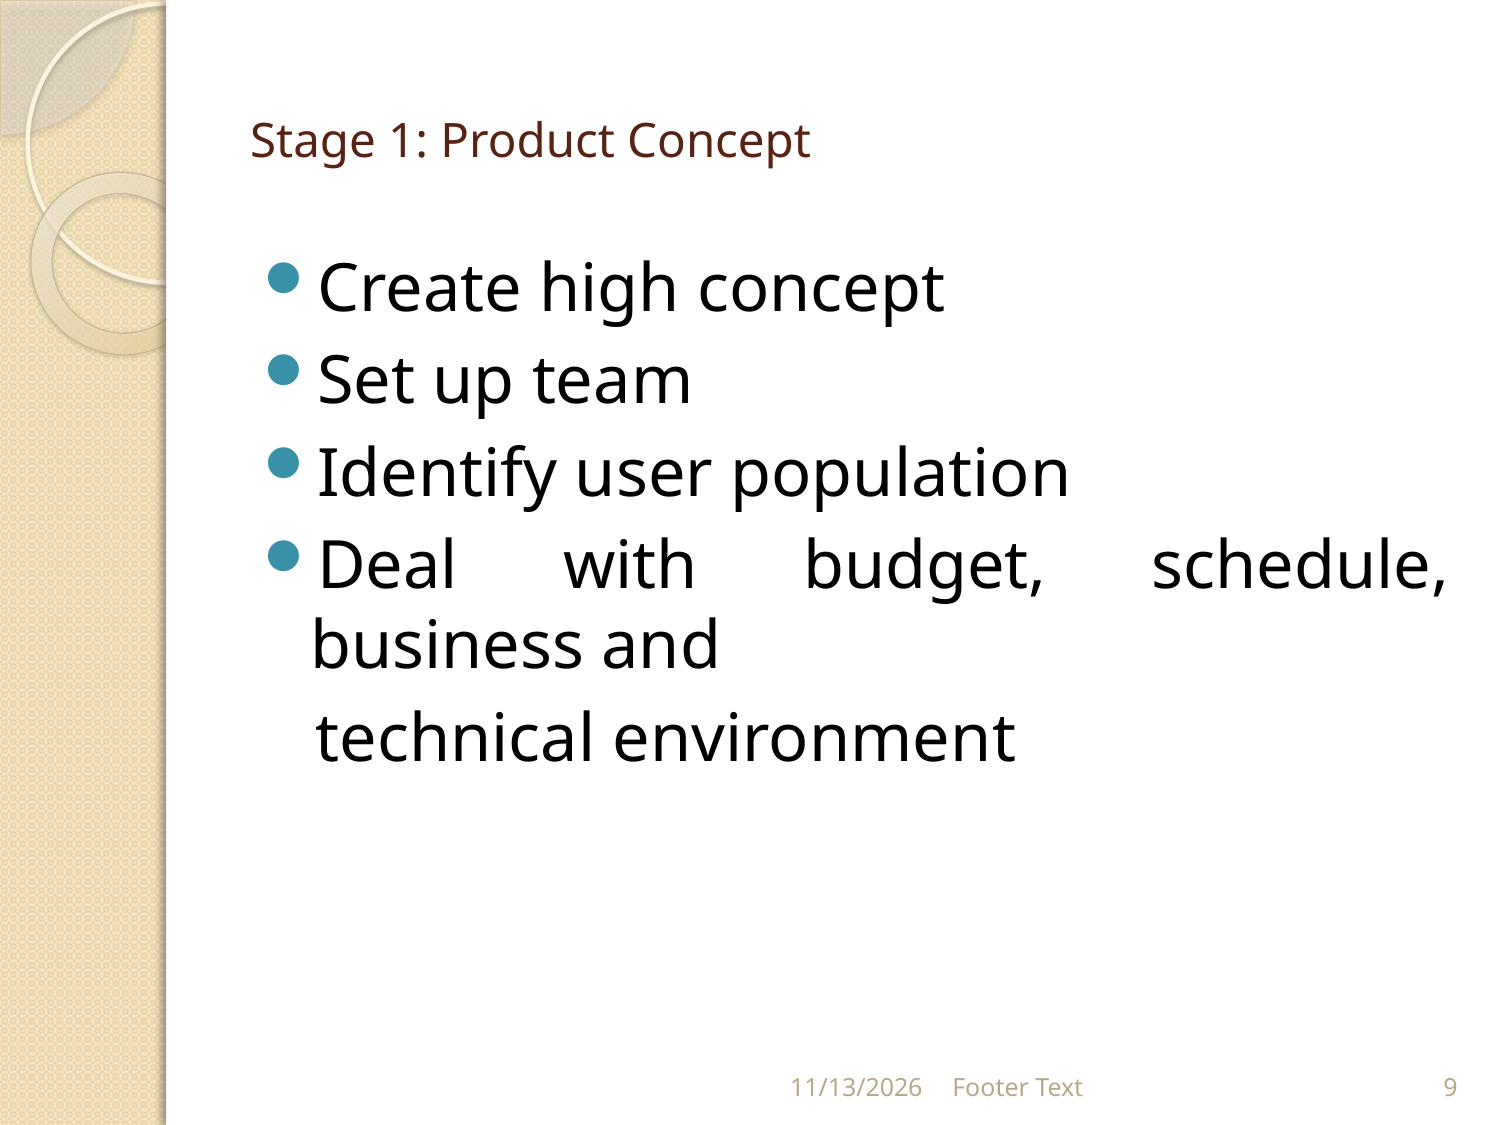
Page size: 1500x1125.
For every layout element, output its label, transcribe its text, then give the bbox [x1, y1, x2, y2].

title Stage 1: Product Concept [235, 45, 1466, 233]
list Create high concept Set up team Identify user population Deal with budget, schedule, business and technical environment [235, 237, 1466, 1025]
footer Footer Text [937, 1034, 1413, 1113]
slide_number 9 [1413, 1034, 1488, 1113]
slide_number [587, 1034, 937, 1113]
